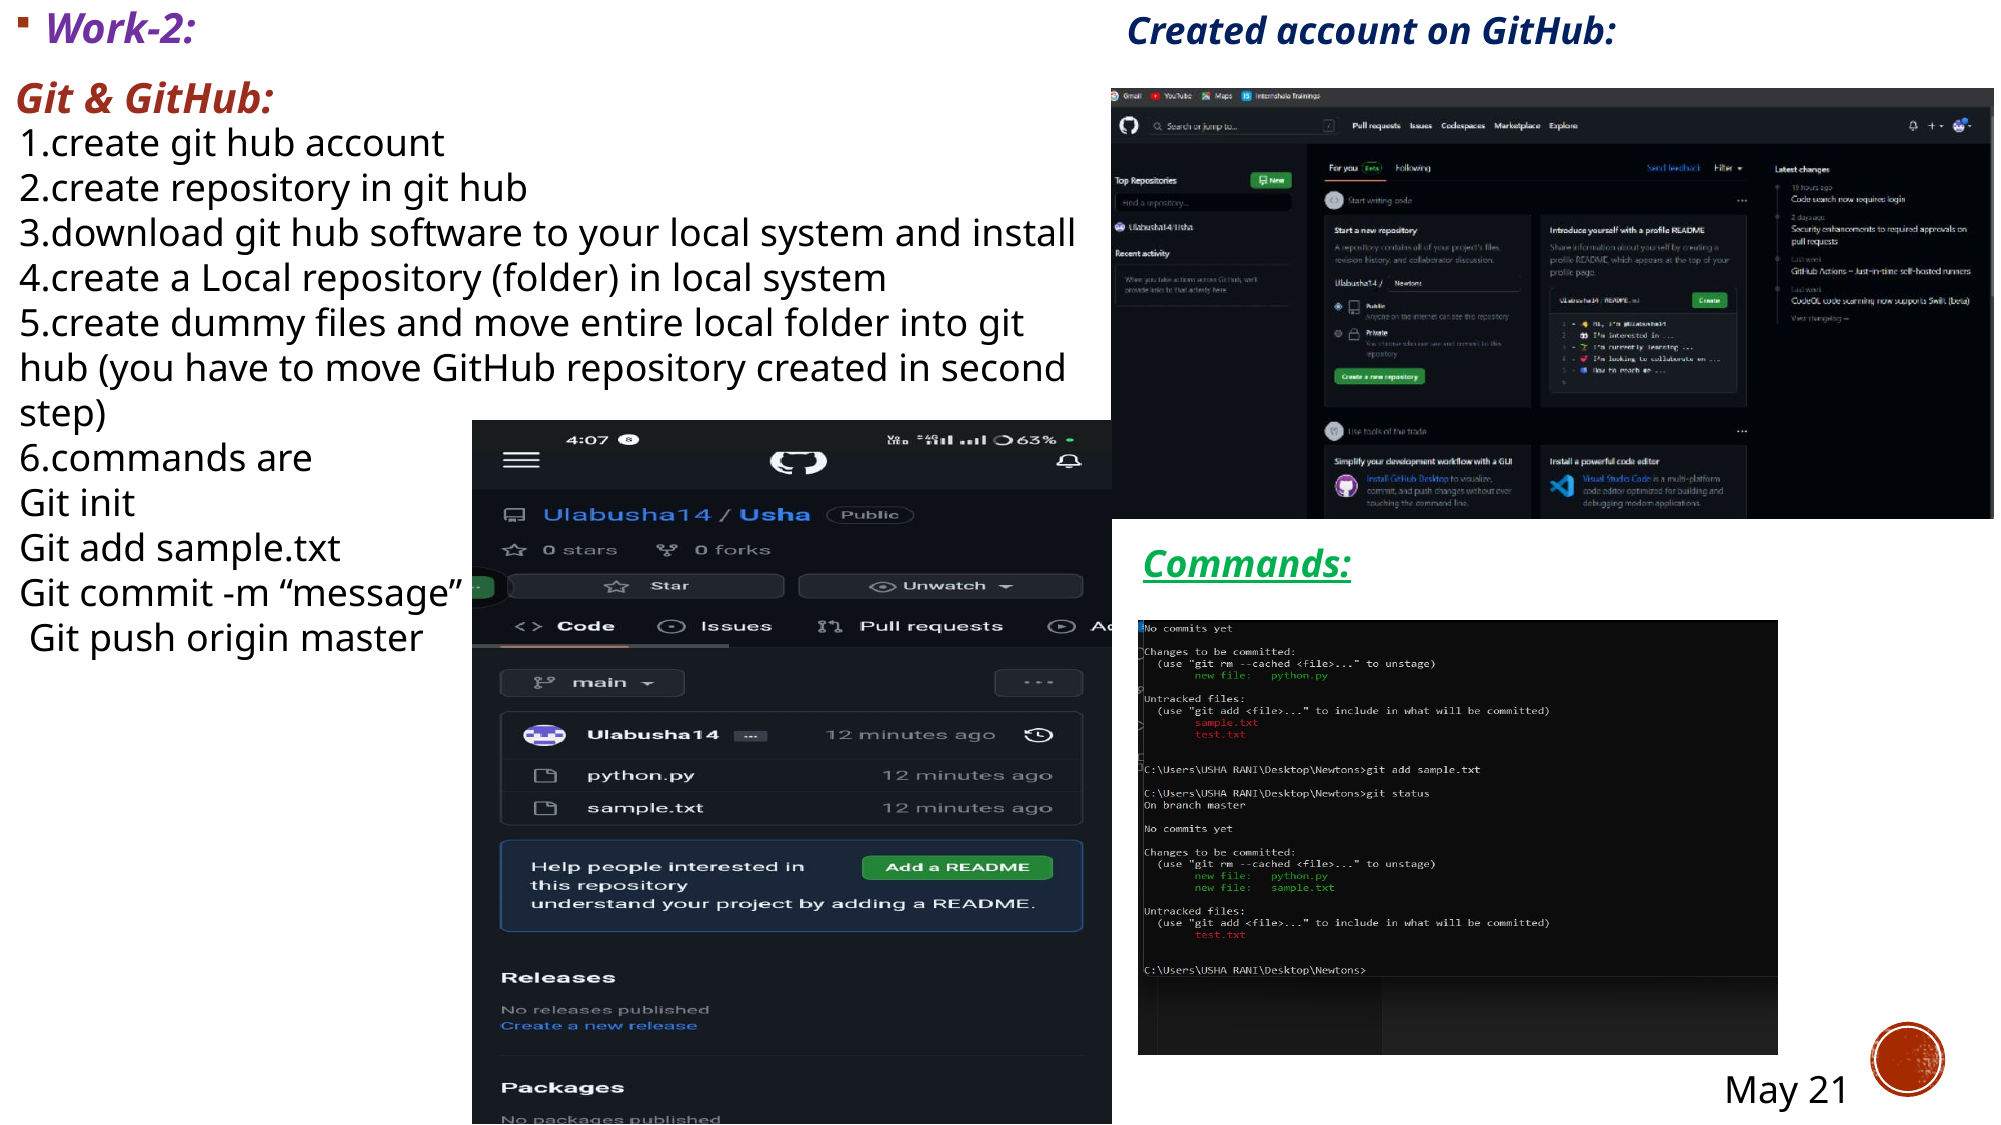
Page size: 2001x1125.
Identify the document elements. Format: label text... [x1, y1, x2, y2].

picture [1138, 620, 1778, 1055]
list Work-2: Git & GitHub: [0, 0, 1999, 1125]
text_box May 21 [1709, 1058, 1897, 1119]
text_box Commands: [1127, 532, 1386, 592]
text_box Created account on GitHub: [1111, 0, 1640, 60]
picture [472, 88, 1994, 1124]
text_box 1.create git hub account 2.create repository in git hub 3.download git hub software to your local system and install 4.create a Local repository (folder) in local system 5.create dummy files and move entire local folder into git hub (you have to move GitHub repository created in second step) 6.commands are Git init Git add sample.txt Git commit -m “message” Git push origin master [4, 111, 1096, 667]
